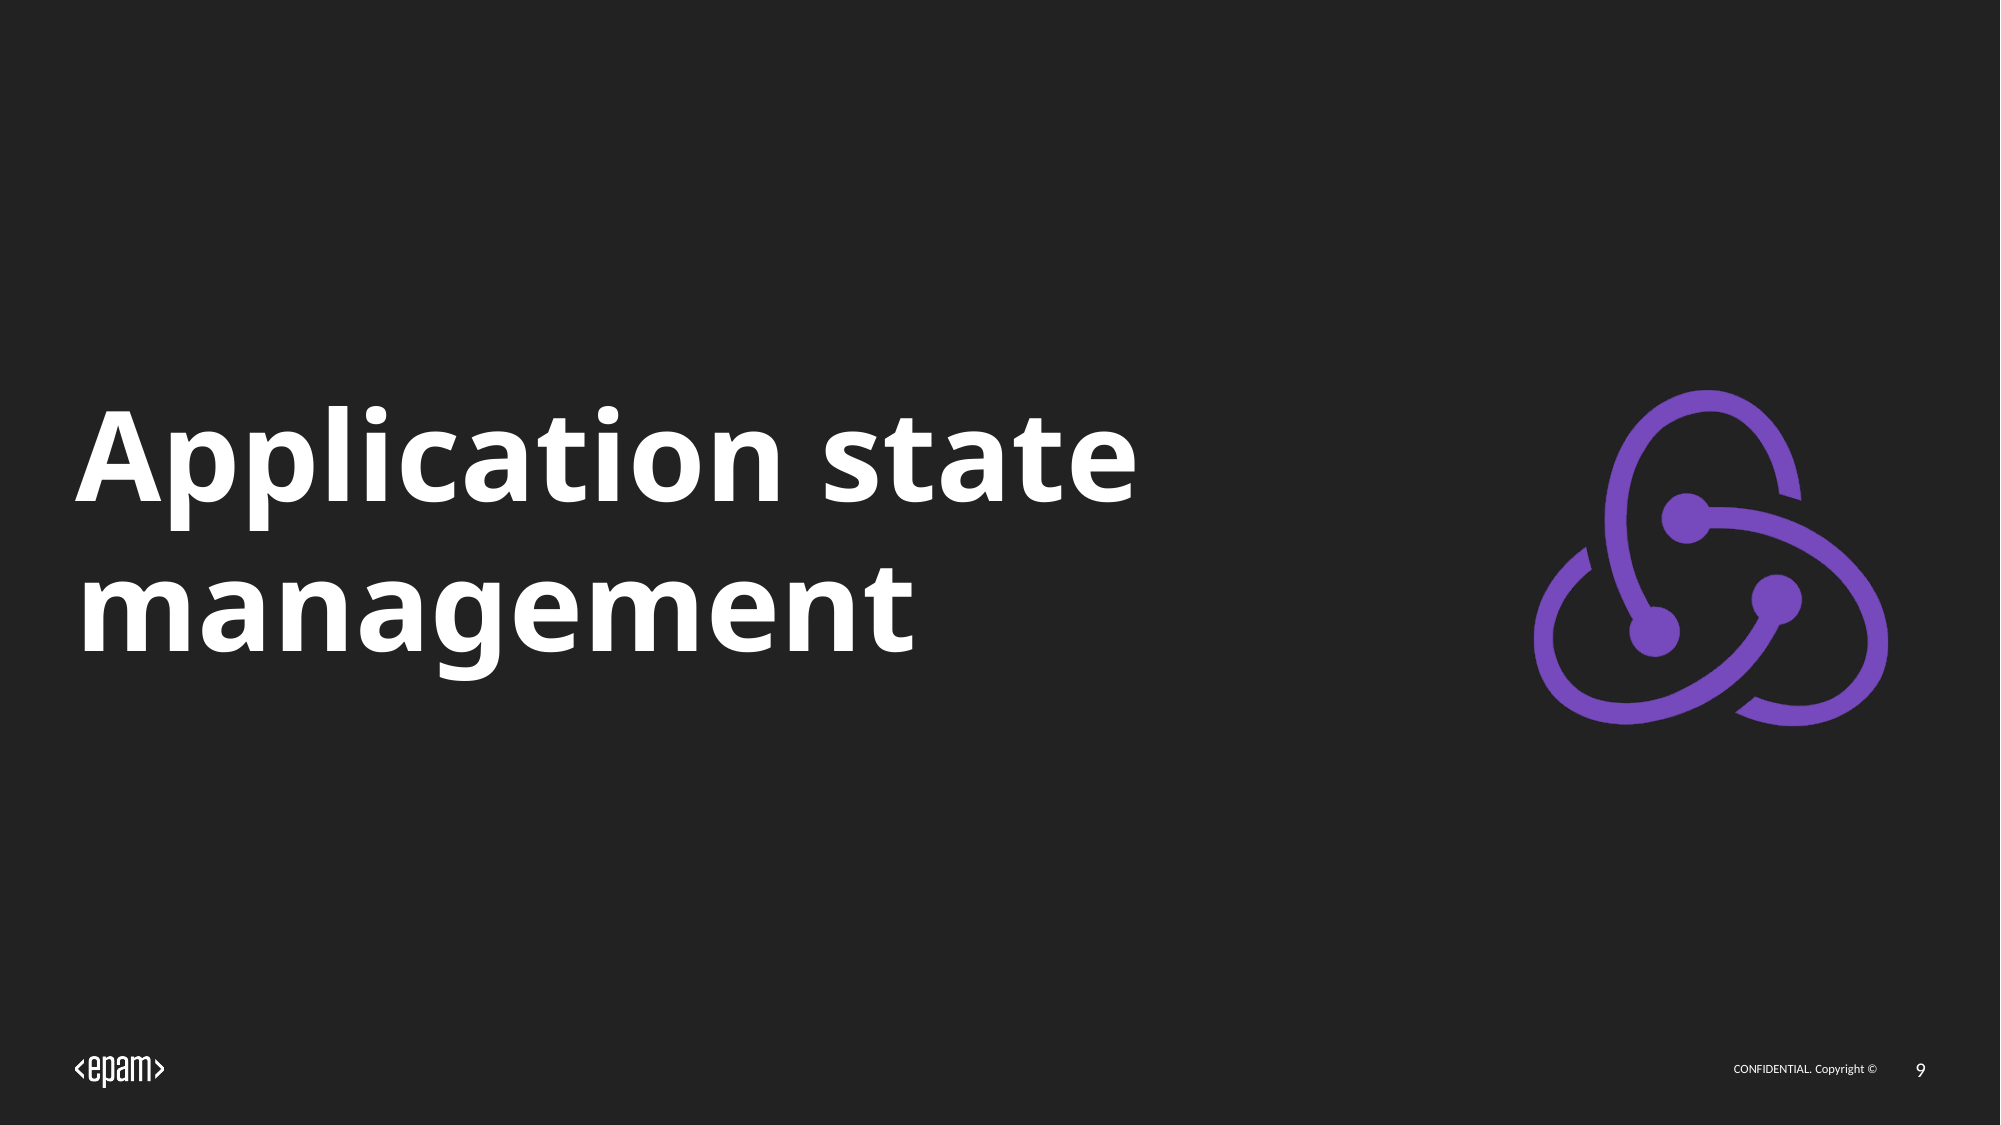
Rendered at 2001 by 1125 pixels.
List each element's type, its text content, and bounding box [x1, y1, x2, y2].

picture [1496, 348, 1925, 777]
picture [75, 1056, 164, 1088]
title Application state management [75, 376, 1298, 679]
